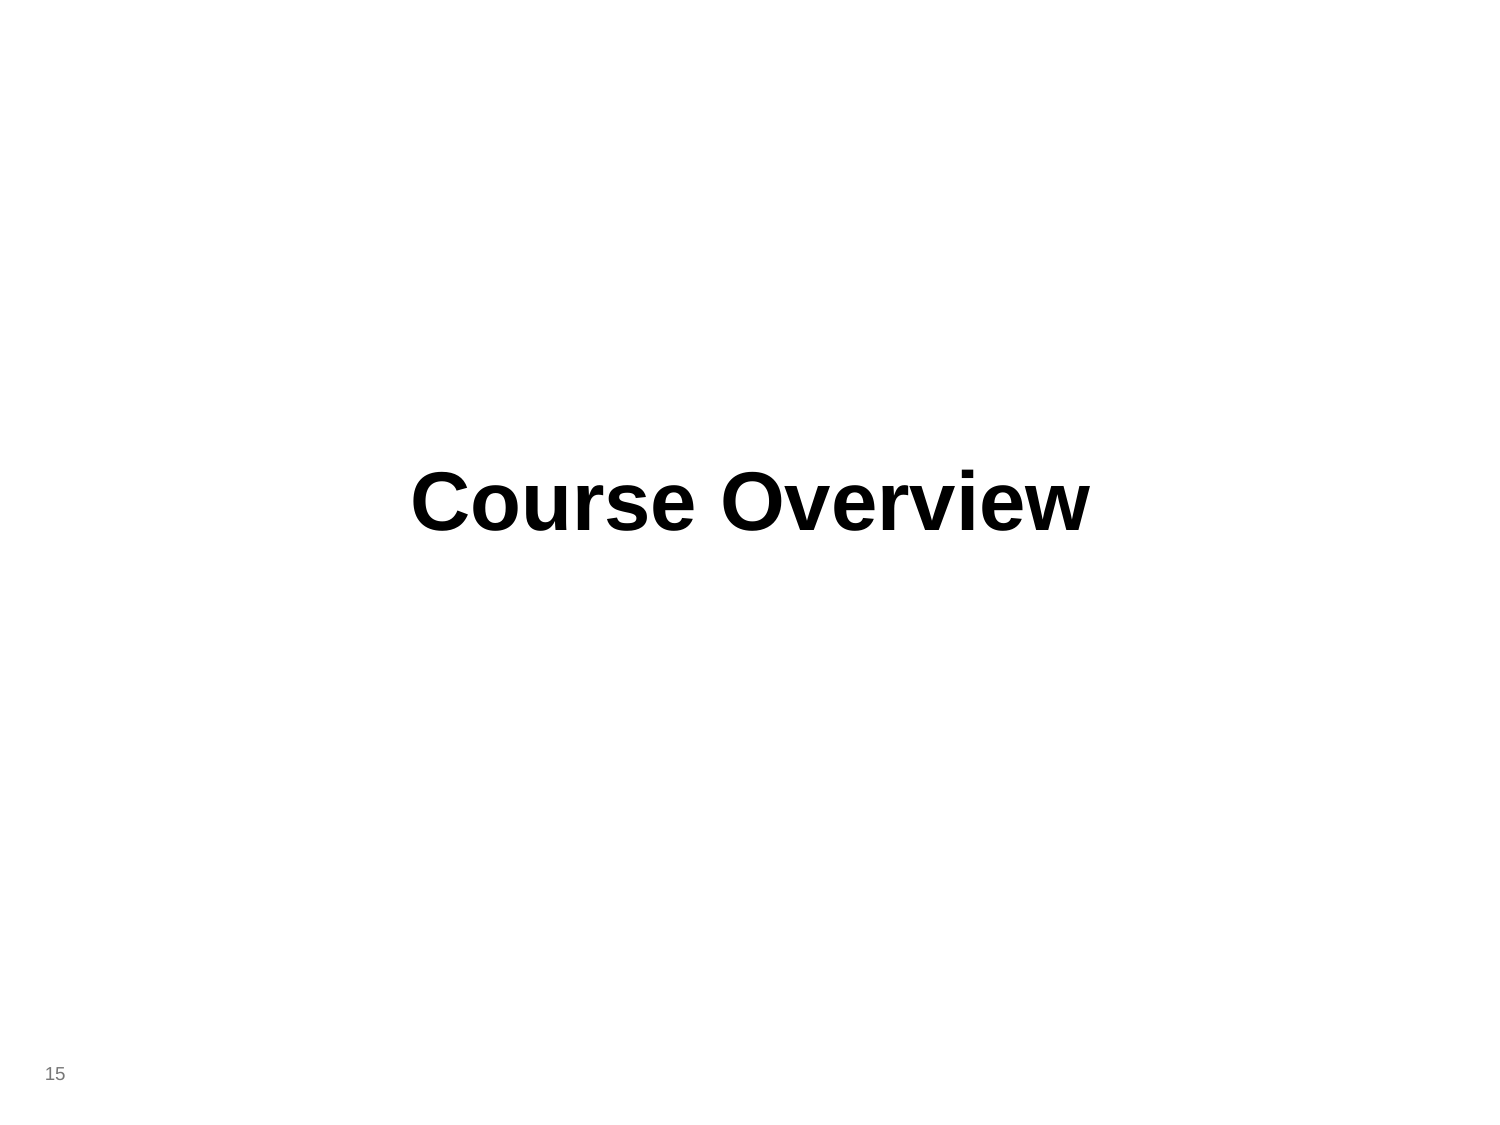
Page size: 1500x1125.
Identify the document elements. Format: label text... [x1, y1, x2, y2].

title Course Overview [77, 462, 1424, 625]
footer 15 [29, 1053, 130, 1092]
